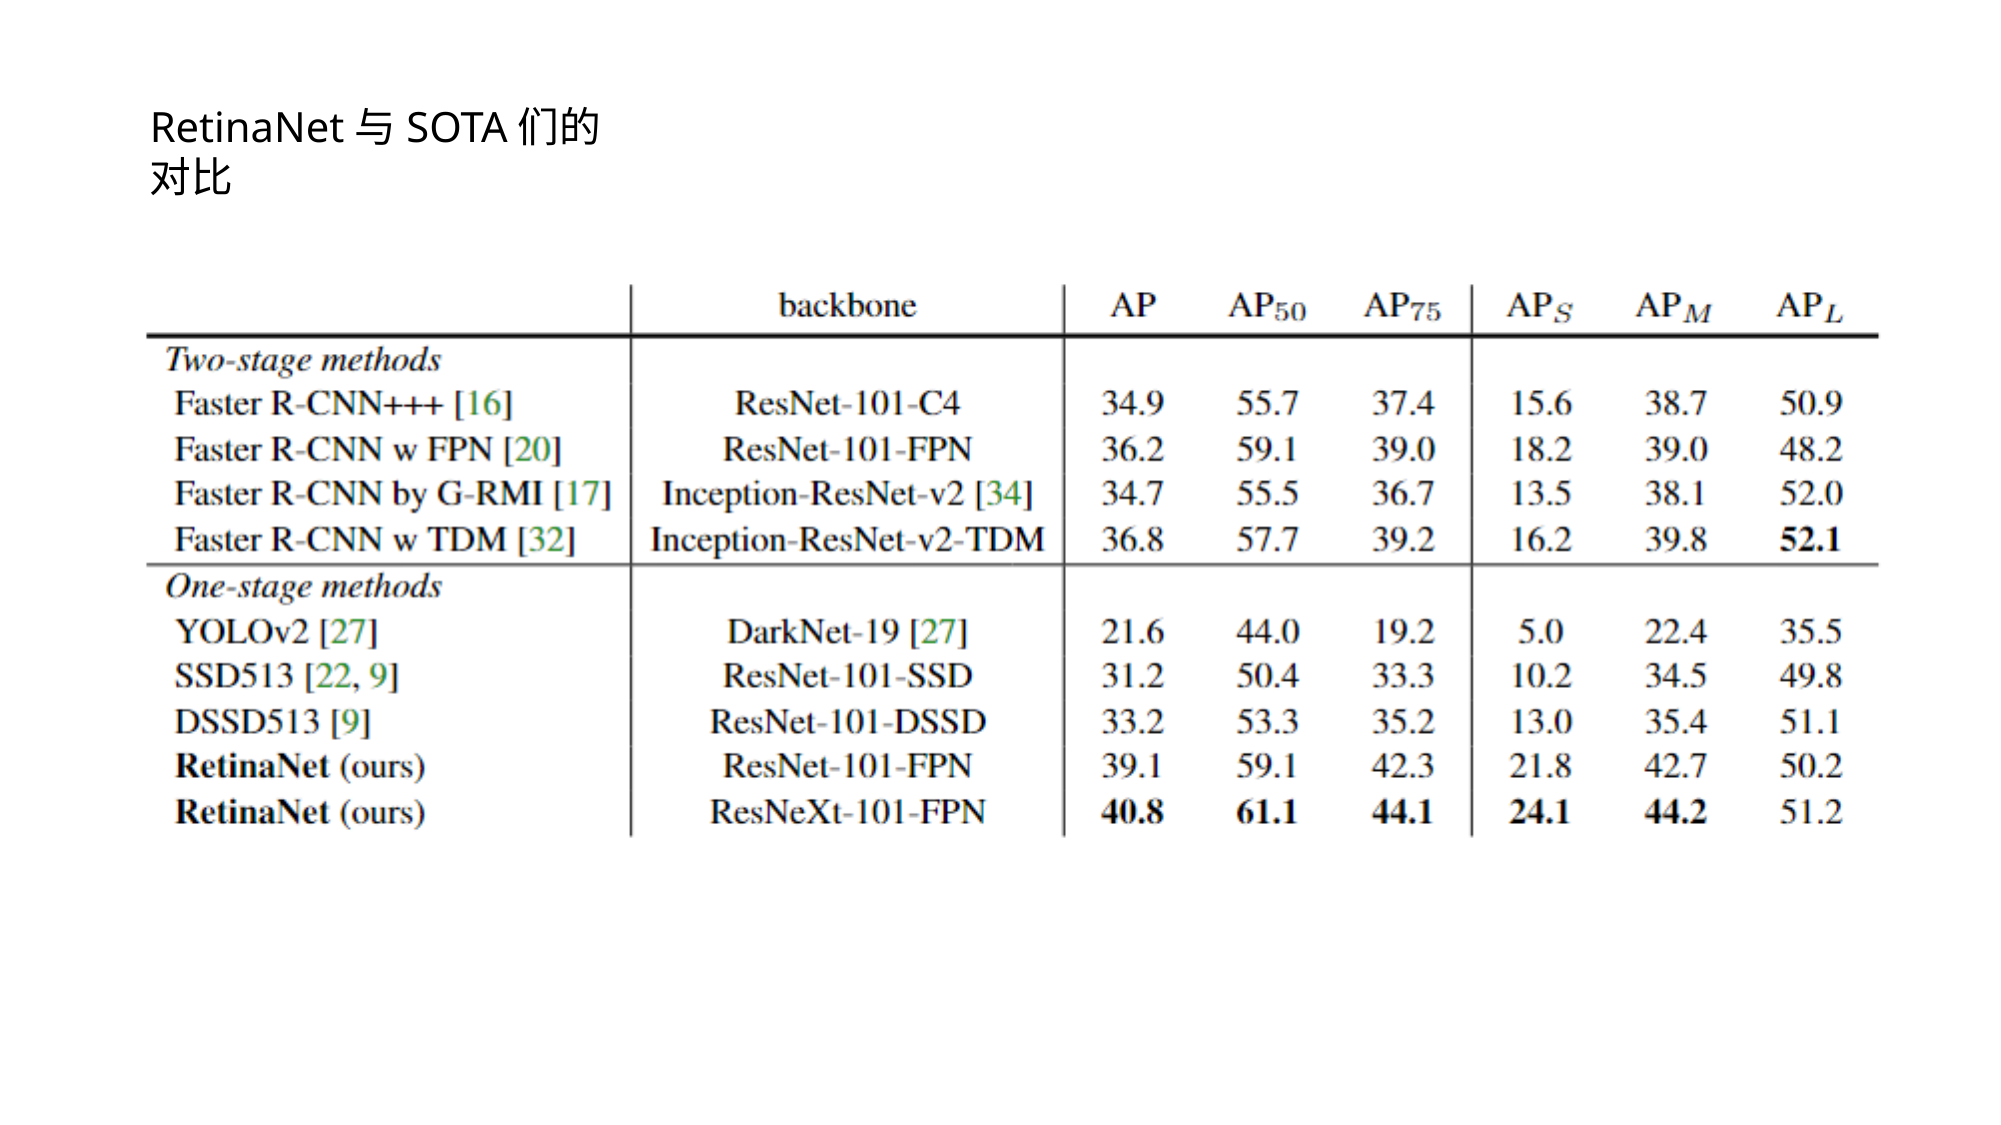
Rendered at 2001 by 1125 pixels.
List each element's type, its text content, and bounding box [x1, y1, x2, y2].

picture [97, 277, 1903, 848]
text_box RetinaNet与SOTA们的对比 [135, 93, 657, 208]
